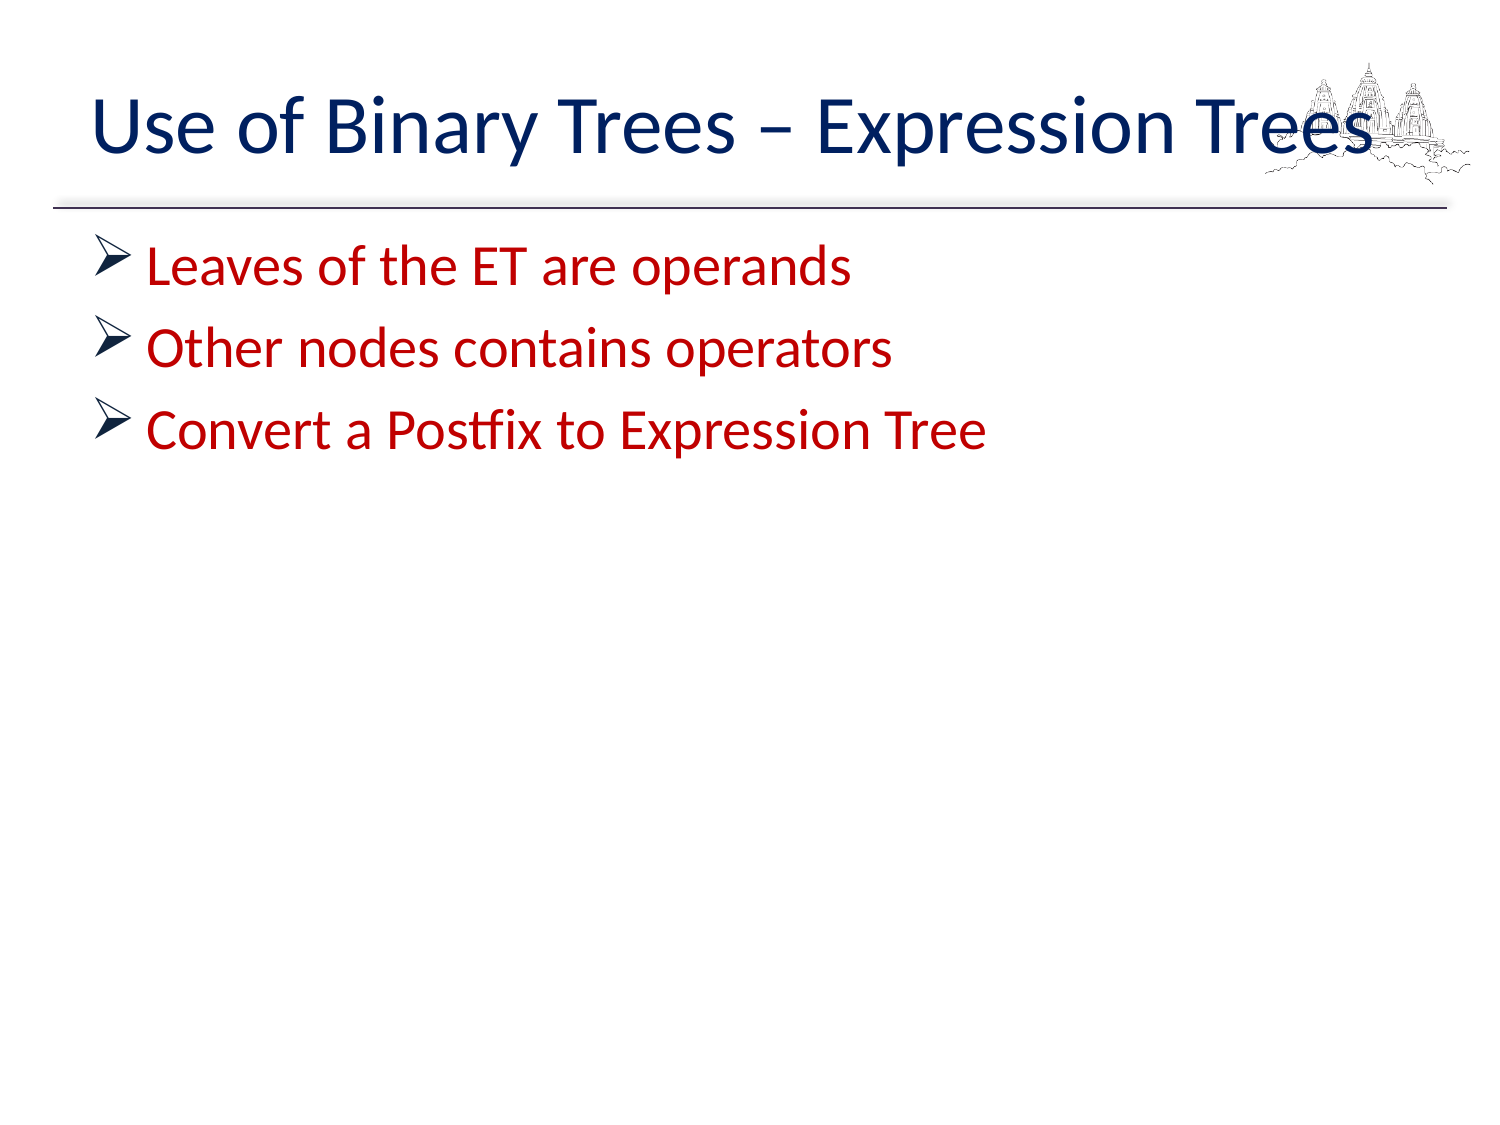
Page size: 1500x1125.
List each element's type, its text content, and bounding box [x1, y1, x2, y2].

picture [1425, 62, 1471, 185]
title Use of Binary Trees – Expression Trees [75, 45, 1425, 197]
list Leaves of the ET are operands Other nodes contains operators Convert a Postfix to Expression Tree [75, 219, 1425, 1005]
